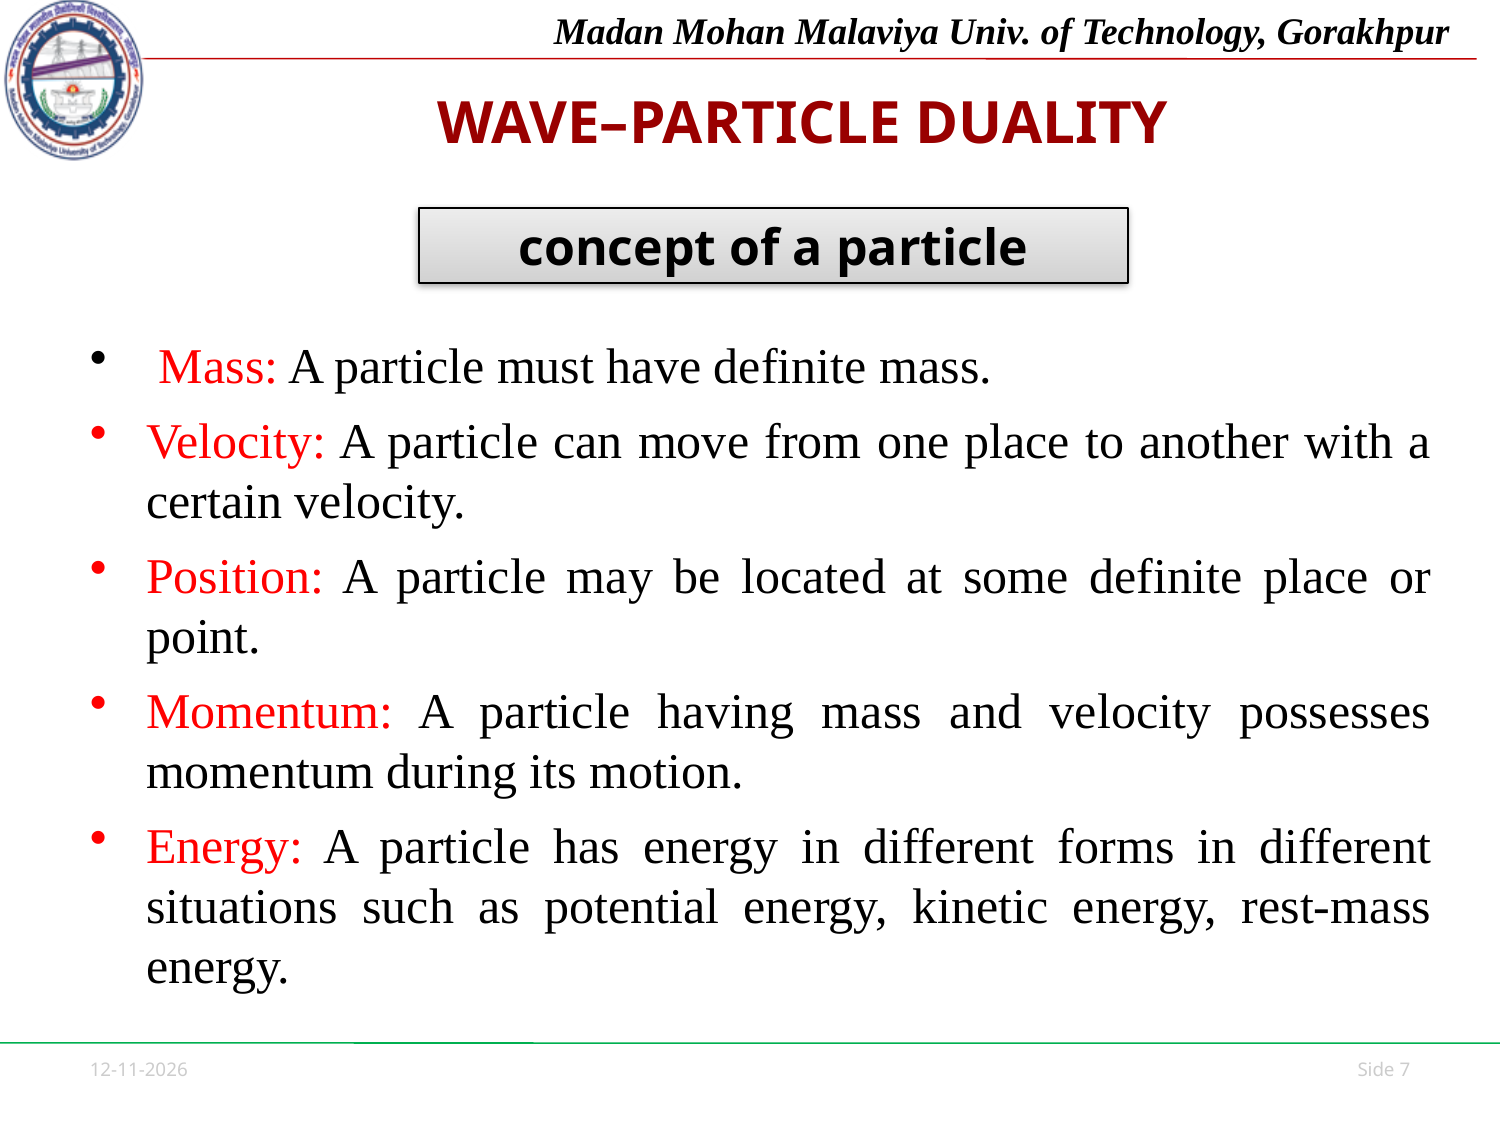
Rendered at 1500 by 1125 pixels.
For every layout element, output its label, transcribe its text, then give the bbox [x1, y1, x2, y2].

text_box concept of a particle [418, 207, 1129, 284]
title WAVE–PARTICLE DUALITY [159, 78, 1447, 191]
picture [0, 0, 148, 166]
list Mass: A particle must have definite mass. Velocity: A particle can move from one place to another with a certain velocity. Position: A particle may be located at some definite place or point. Momentum: A particle having mass and velocity possesses momentum during its motion. Energy: A particle has energy in different forms in different situations such as potential energy, kinetic energy, rest-mass energy. [75, 326, 1447, 1024]
